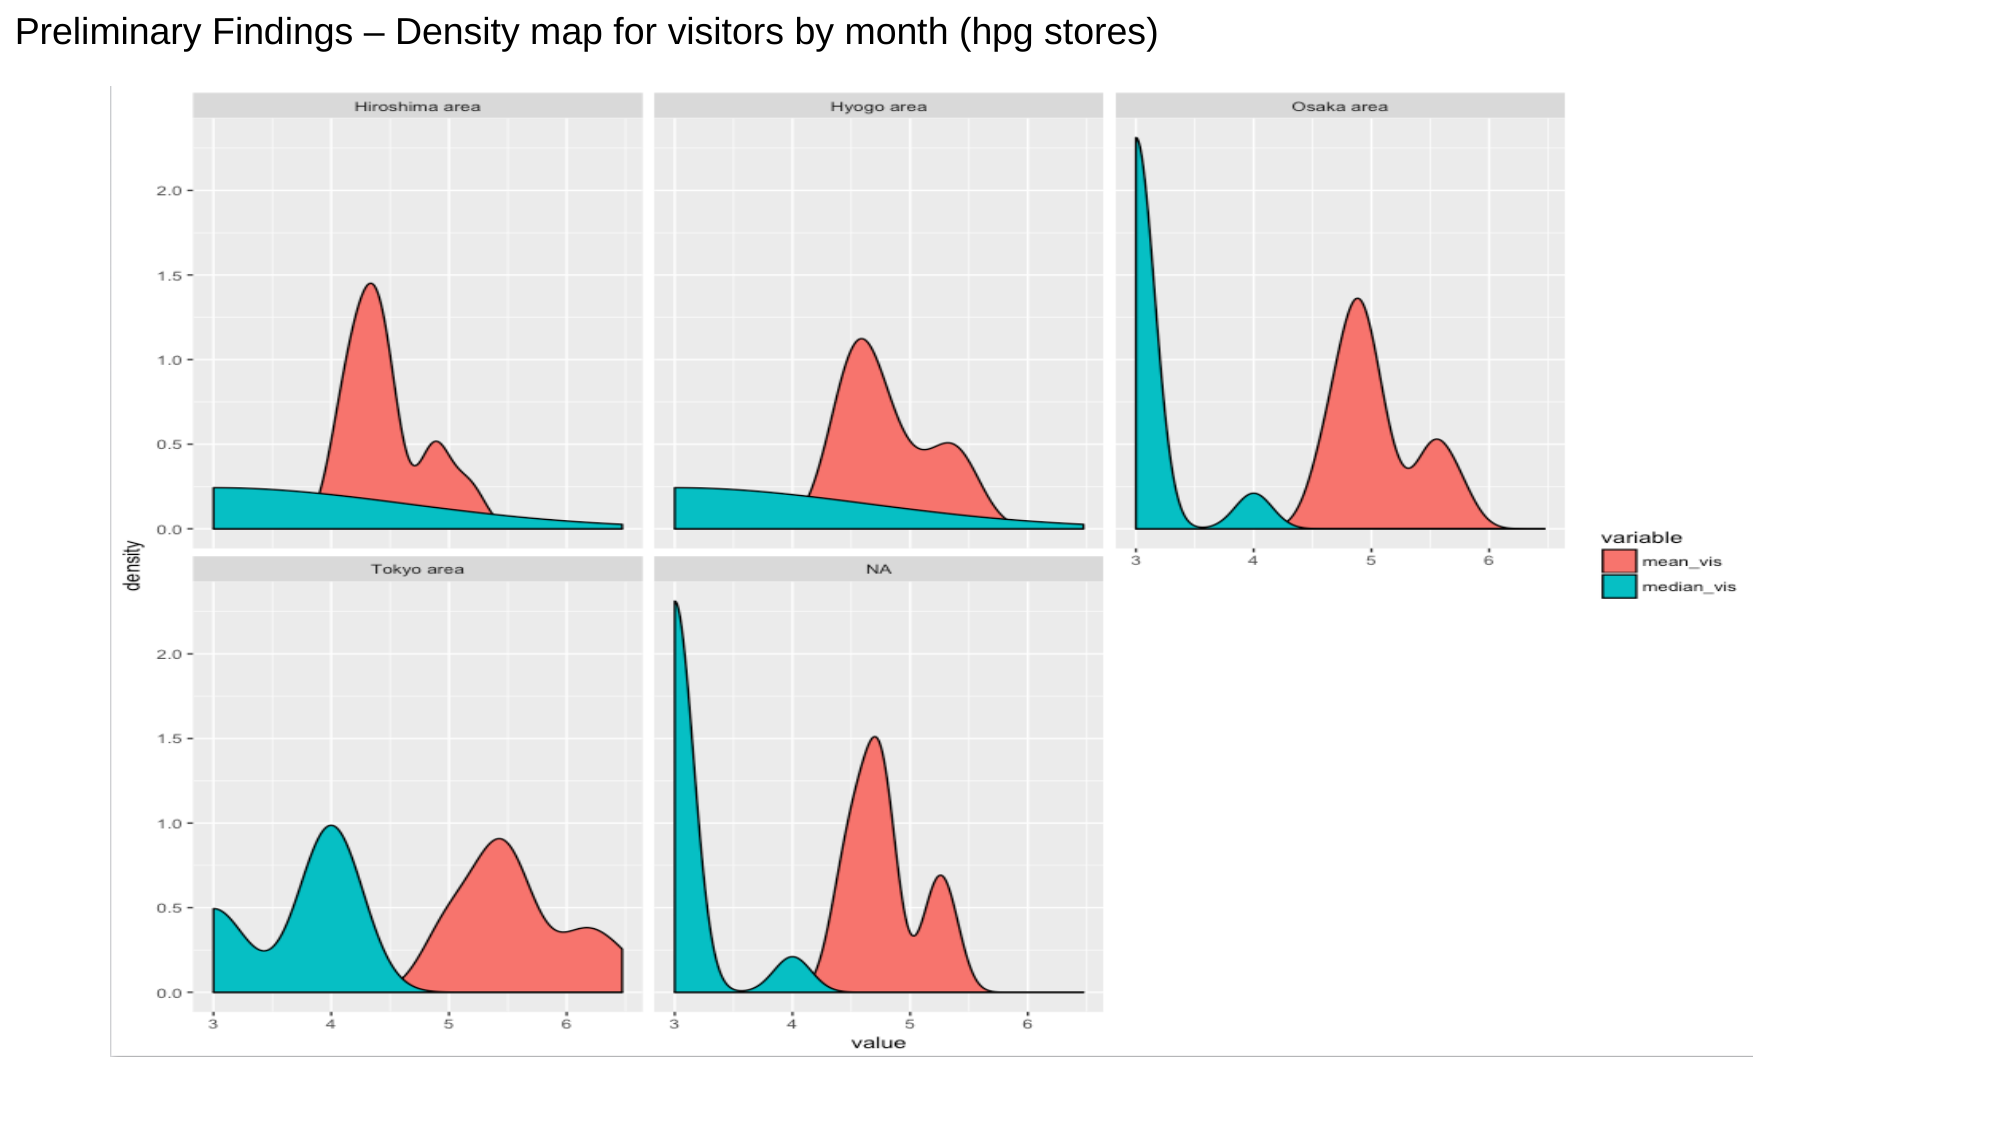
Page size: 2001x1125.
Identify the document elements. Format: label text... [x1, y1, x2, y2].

text_box Preliminary Findings – Density map for visitors by month (hpg stores) [0, 0, 1266, 60]
picture [110, 86, 1753, 1057]
